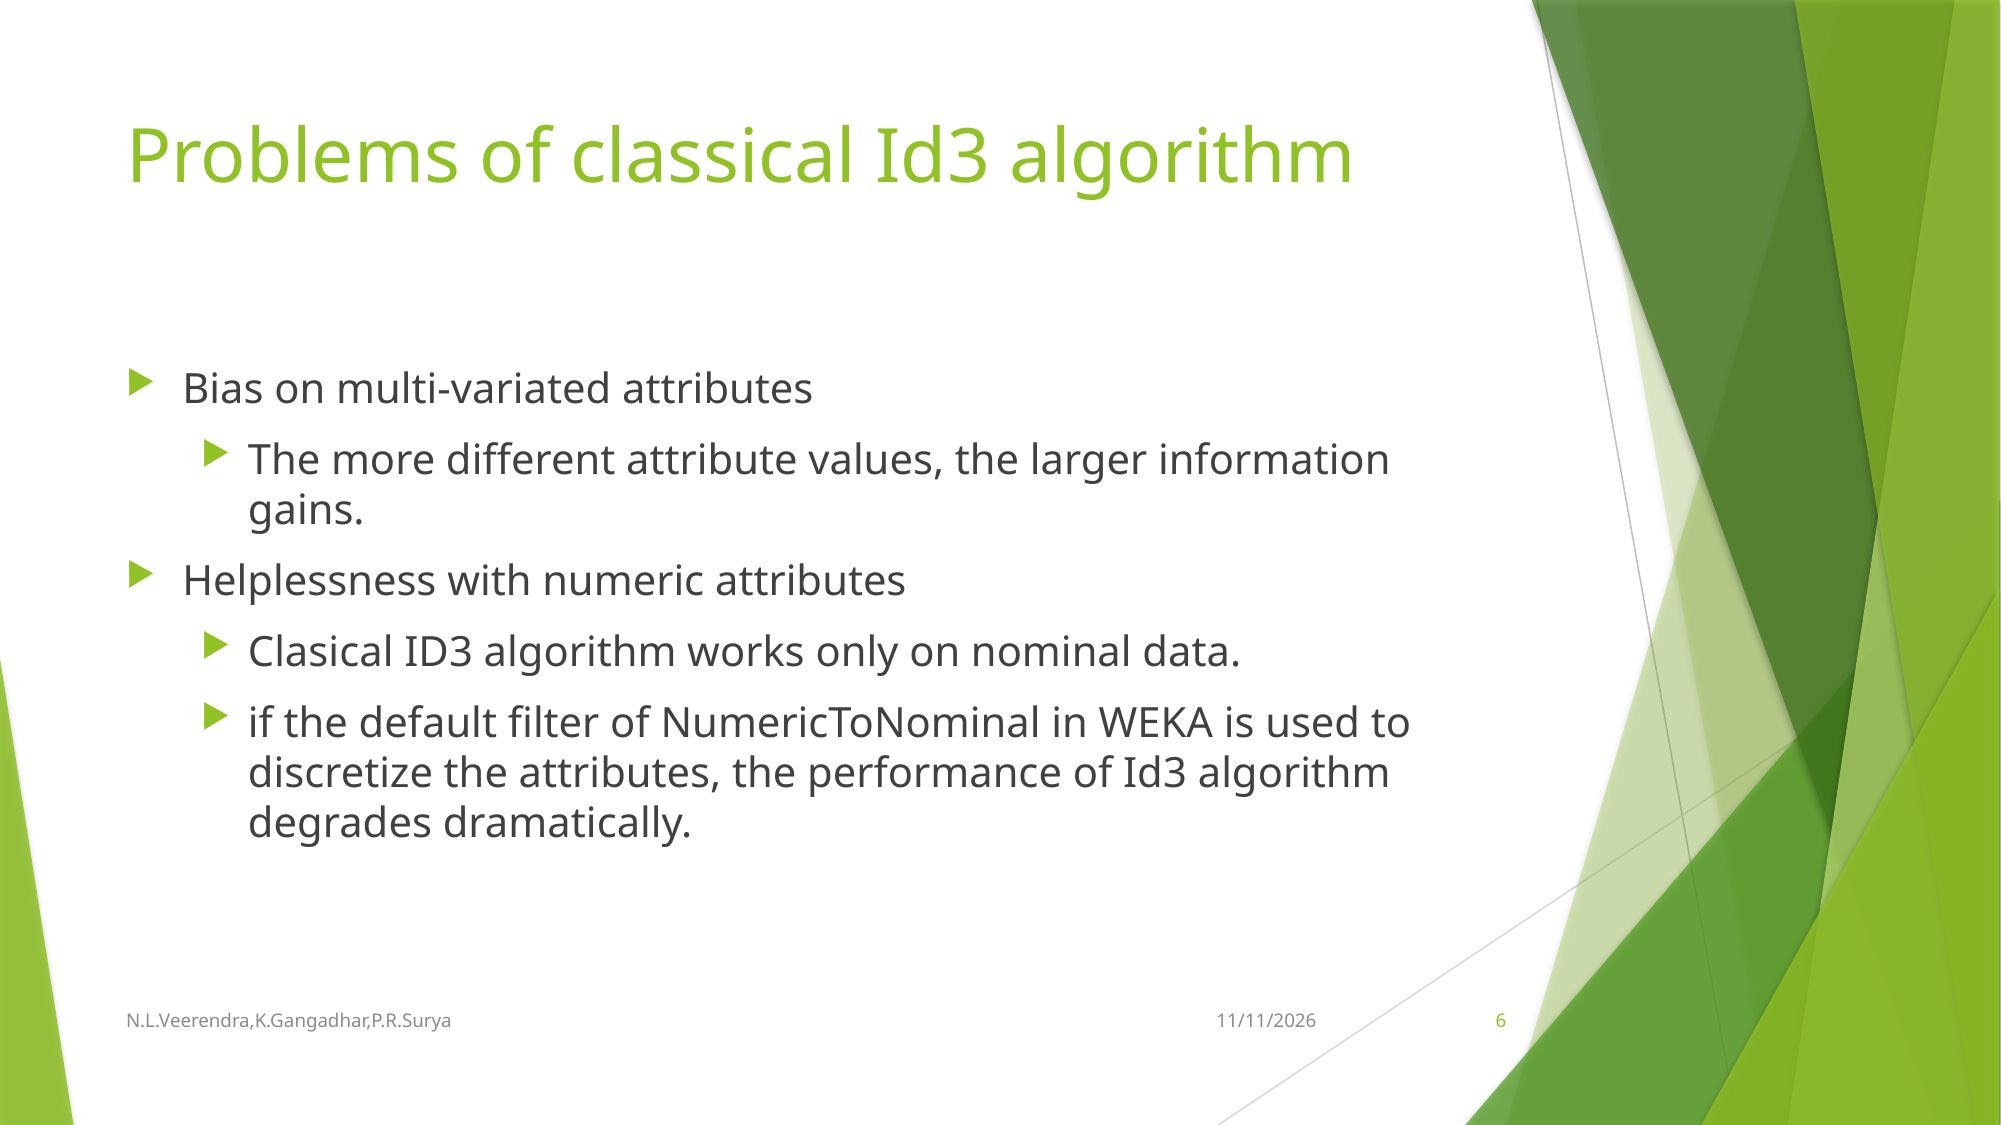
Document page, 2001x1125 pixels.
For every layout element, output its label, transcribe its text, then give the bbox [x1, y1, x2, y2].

footer N.L.Veerendra,K.Gangadhar,P.R.Surya [111, 991, 1145, 1051]
list Bias on multi-variated attributes The more different attribute values, the larger information gains. Helplessness with numeric attributes Clasical ID3 algorithm works only on nominal data. if the default filter of NumericToNominal in WEKA is used to discretize the attributes, the performance of Id3 algorithm degrades dramatically. [111, 354, 1522, 992]
slide_number 6 [1409, 991, 1522, 1051]
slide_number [1181, 991, 1332, 1051]
title Problems of classical Id3 algorithm [111, 99, 1522, 317]
